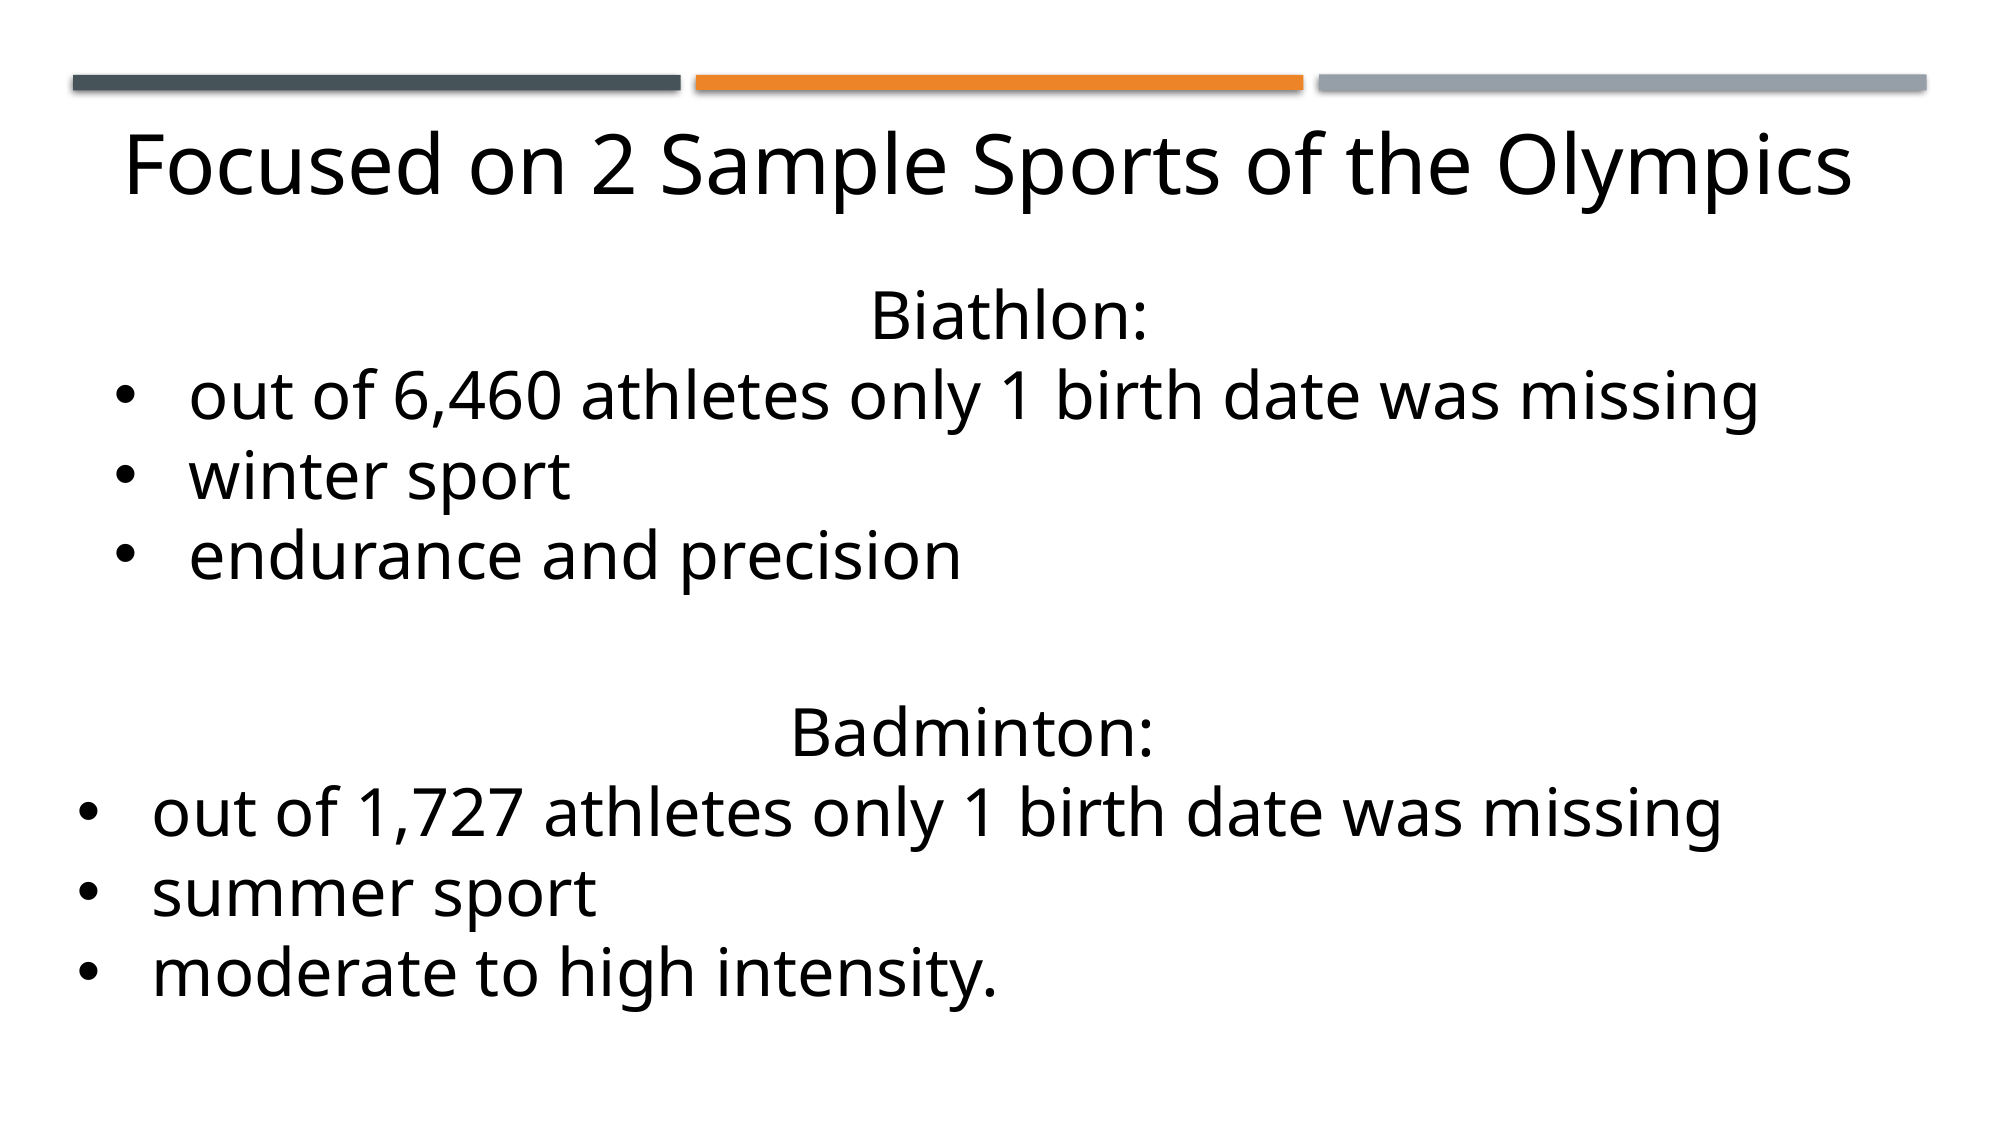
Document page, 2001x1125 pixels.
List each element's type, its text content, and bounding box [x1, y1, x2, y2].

text_box Biathlon: out of 6,460 athletes only 1 birth date was missing winter sport endurance and precision [99, 265, 1938, 601]
text_box Badminton: out of 1,727 athletes only 1 birth date was missing summer sport moderate to high intensity. [62, 682, 1901, 1018]
text_box Focused on 2 Sample Sports of the Olympics [62, 103, 1938, 309]
